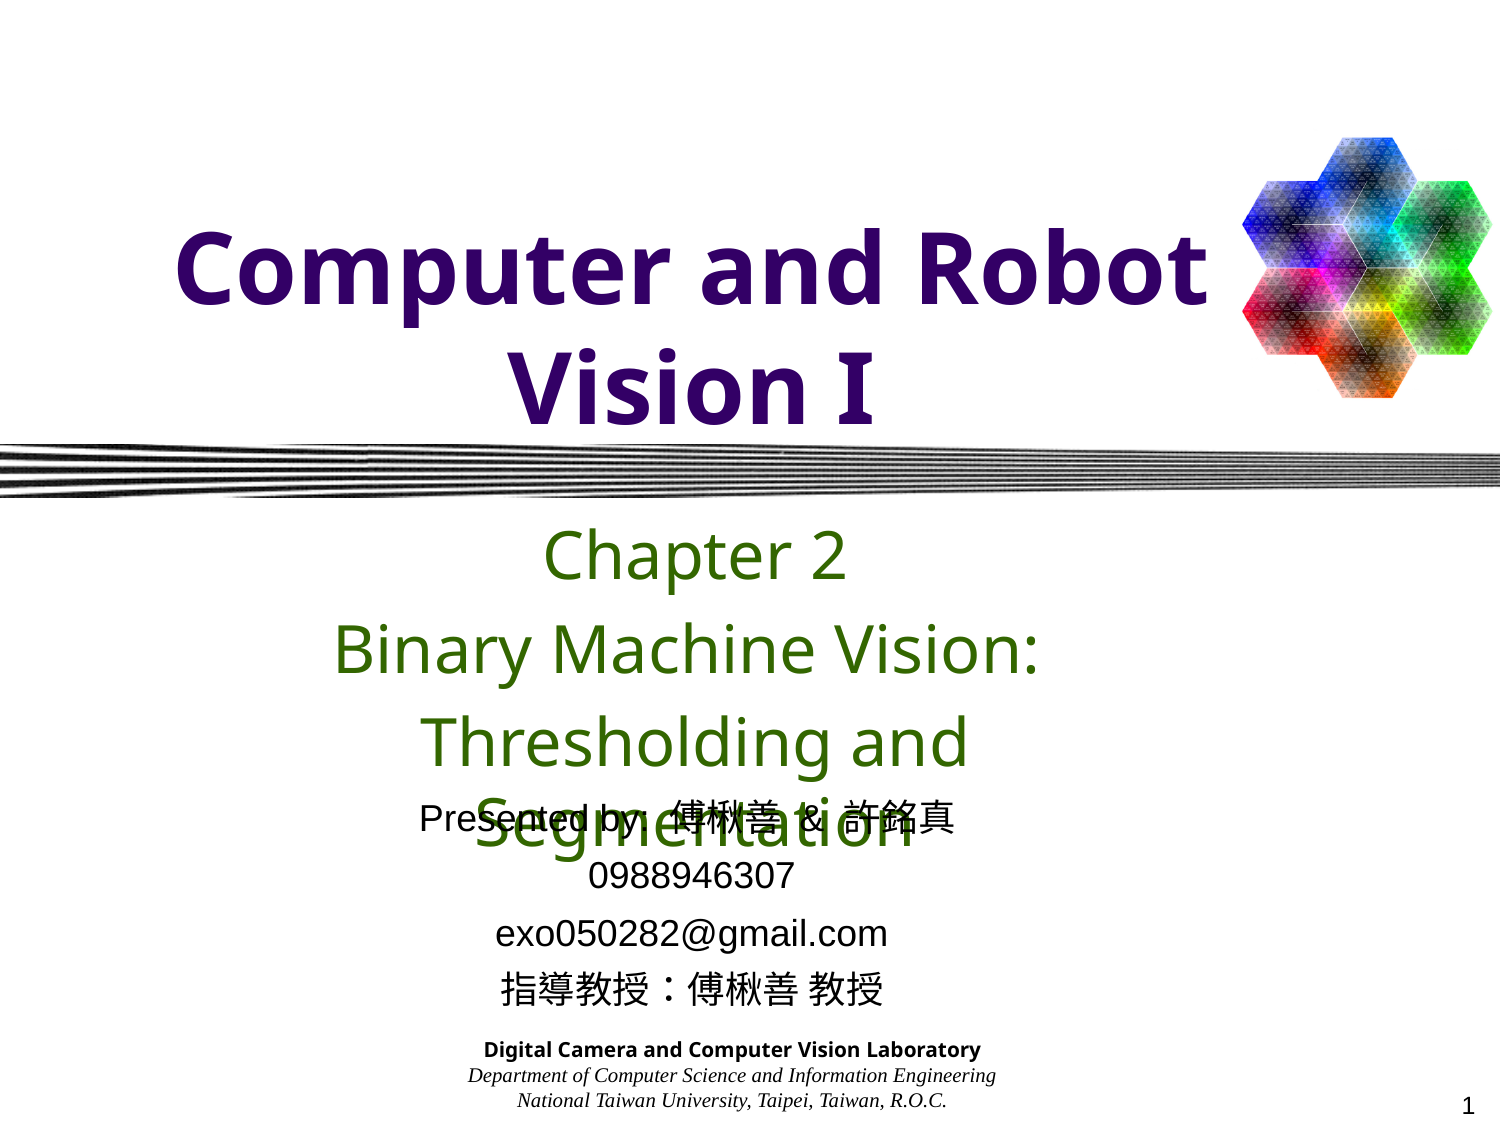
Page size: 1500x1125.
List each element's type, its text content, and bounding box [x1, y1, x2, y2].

footer Digital Camera and Computer Vision Laboratory Department of Computer Science and Information Engineering National Taiwan University, Taipei, Taiwan, R.O.C. [348, 1028, 1117, 1125]
subtitle Chapter 2 Binary Machine Vision: Thresholding and Segmentation [183, 505, 1209, 799]
picture [0, 90, 1500, 498]
title Computer and Robot Vision I [135, 101, 1249, 452]
text_box 1 [1446, 1082, 1500, 1125]
text_box Presented by: 傅楸善 & 許銘真 0988946307 exo050282@gmail.com 指導教授：傅楸善 教授 [376, 786, 1008, 1019]
